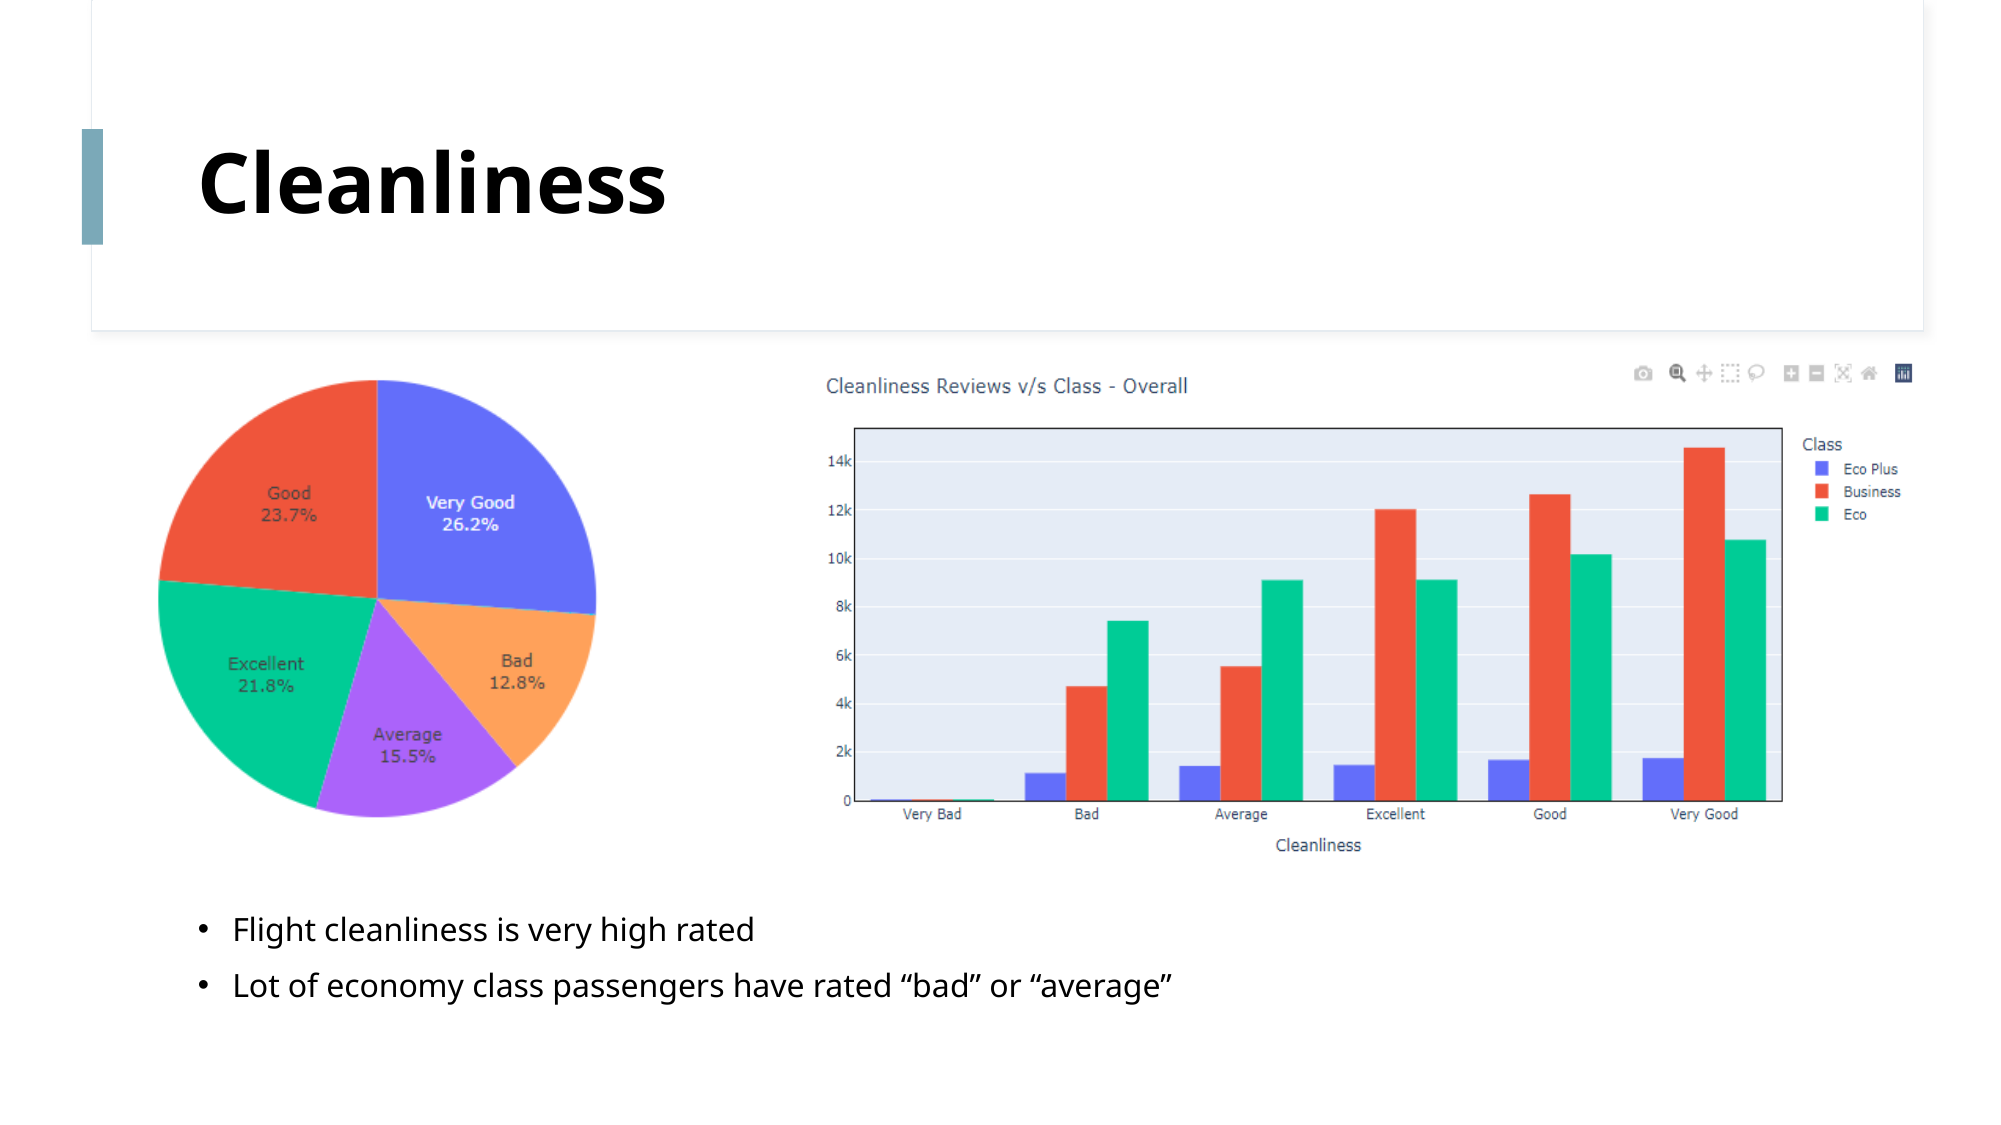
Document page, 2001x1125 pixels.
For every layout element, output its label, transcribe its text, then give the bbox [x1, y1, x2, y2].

title Cleanliness [183, 90, 1851, 284]
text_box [146, 368, 611, 830]
list Flight cleanliness is very high rated Lot of economy class passengers have rated “bad” or “average” [183, 898, 1851, 1013]
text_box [819, 352, 1923, 862]
